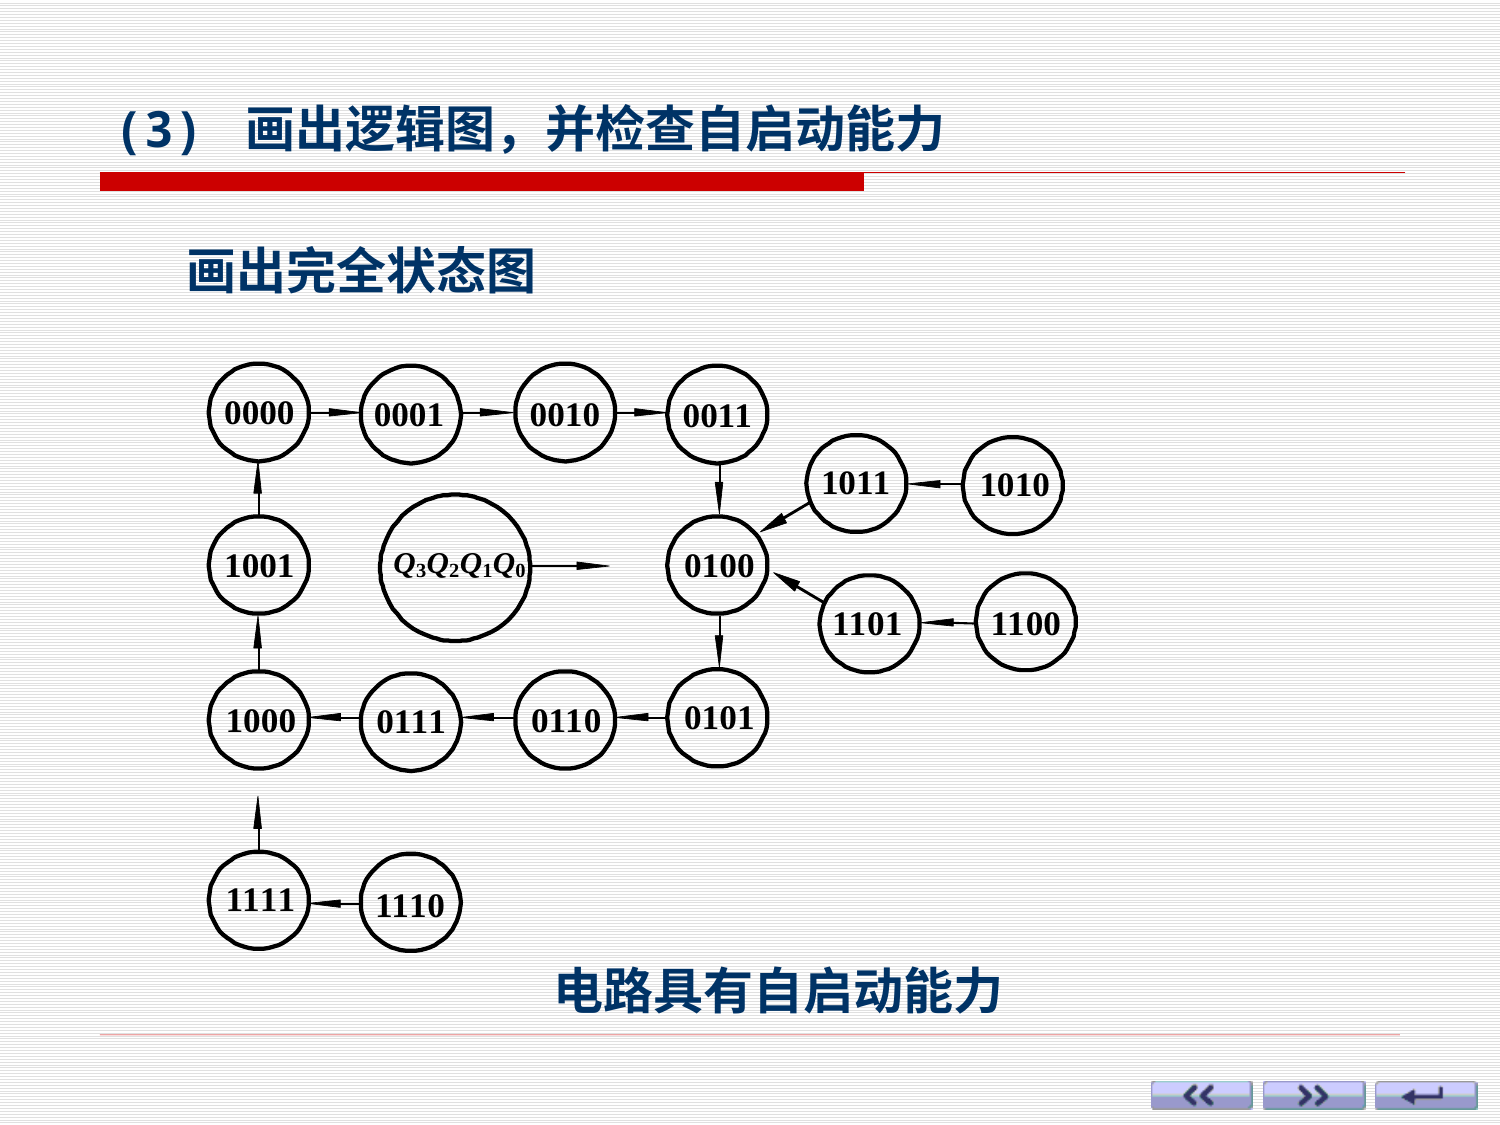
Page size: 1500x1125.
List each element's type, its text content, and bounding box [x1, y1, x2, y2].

picture [1263, 1081, 1366, 1110]
picture [1375, 1081, 1478, 1110]
text_box 电路具有自启动能力 [538, 963, 1019, 1028]
text_box (3) 画出逻辑图，并检查自启动能力 [98, 90, 961, 165]
text_box 画出完全状态图 [172, 231, 552, 307]
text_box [206, 361, 1081, 956]
picture [1151, 1081, 1253, 1110]
